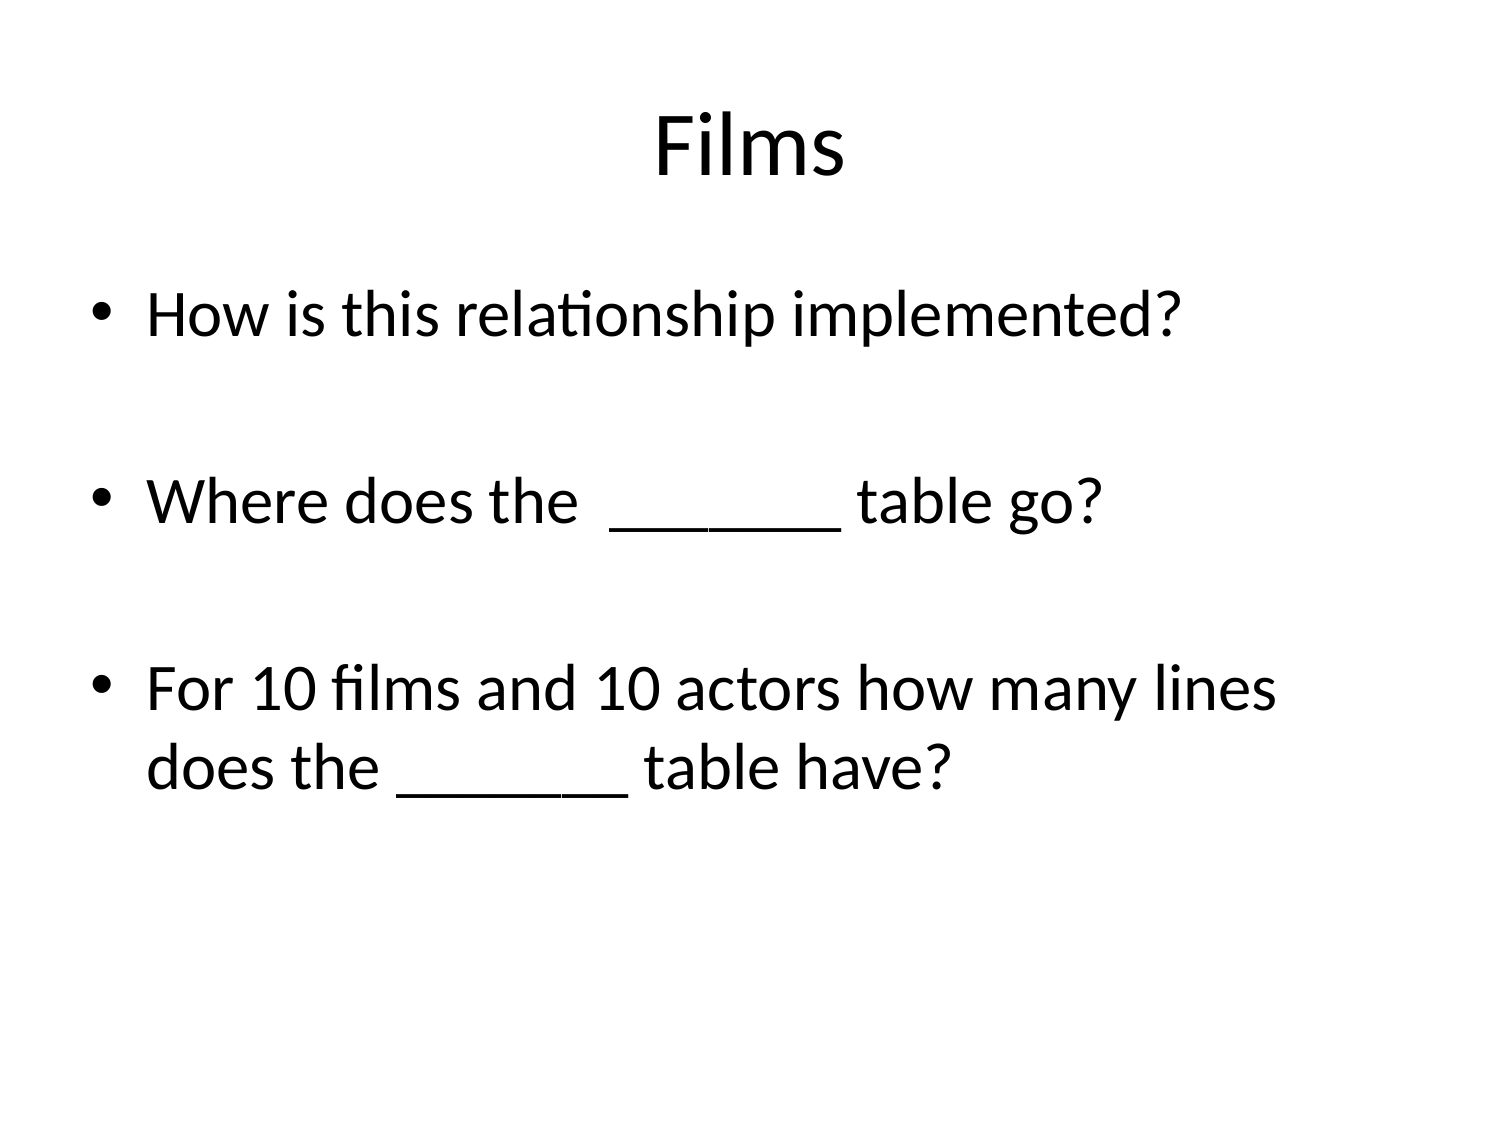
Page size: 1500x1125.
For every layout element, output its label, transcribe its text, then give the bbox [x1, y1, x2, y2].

list How is this relationship implemented? Where does the _______ table go? For 10 films and 10 actors how many lines does the _______ table have? [75, 262, 1425, 1005]
title Films [75, 45, 1425, 233]
